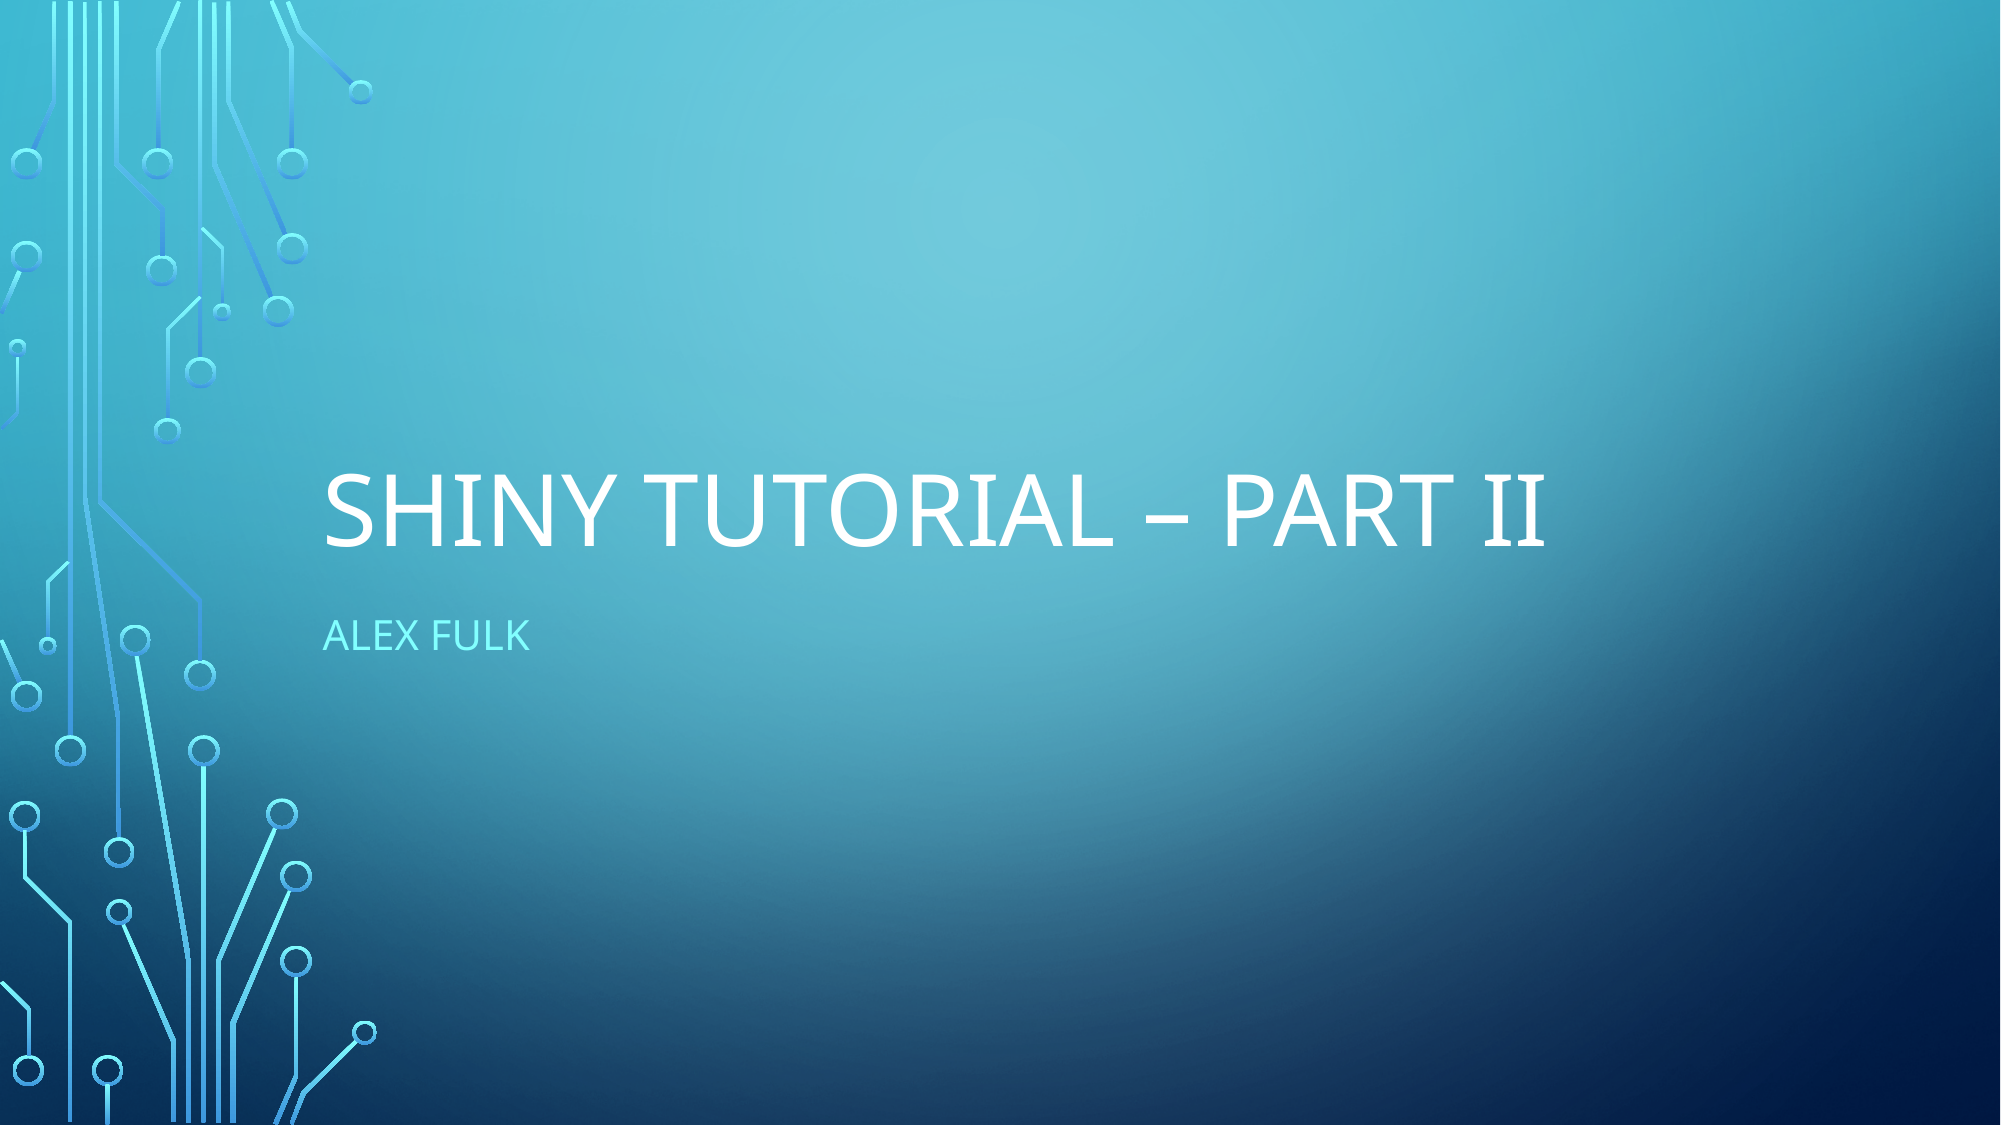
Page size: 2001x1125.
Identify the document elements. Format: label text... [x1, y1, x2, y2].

subtitle Alex Fulk [307, 590, 1750, 863]
title Shiny tutorial – Part II [307, 184, 1750, 576]
